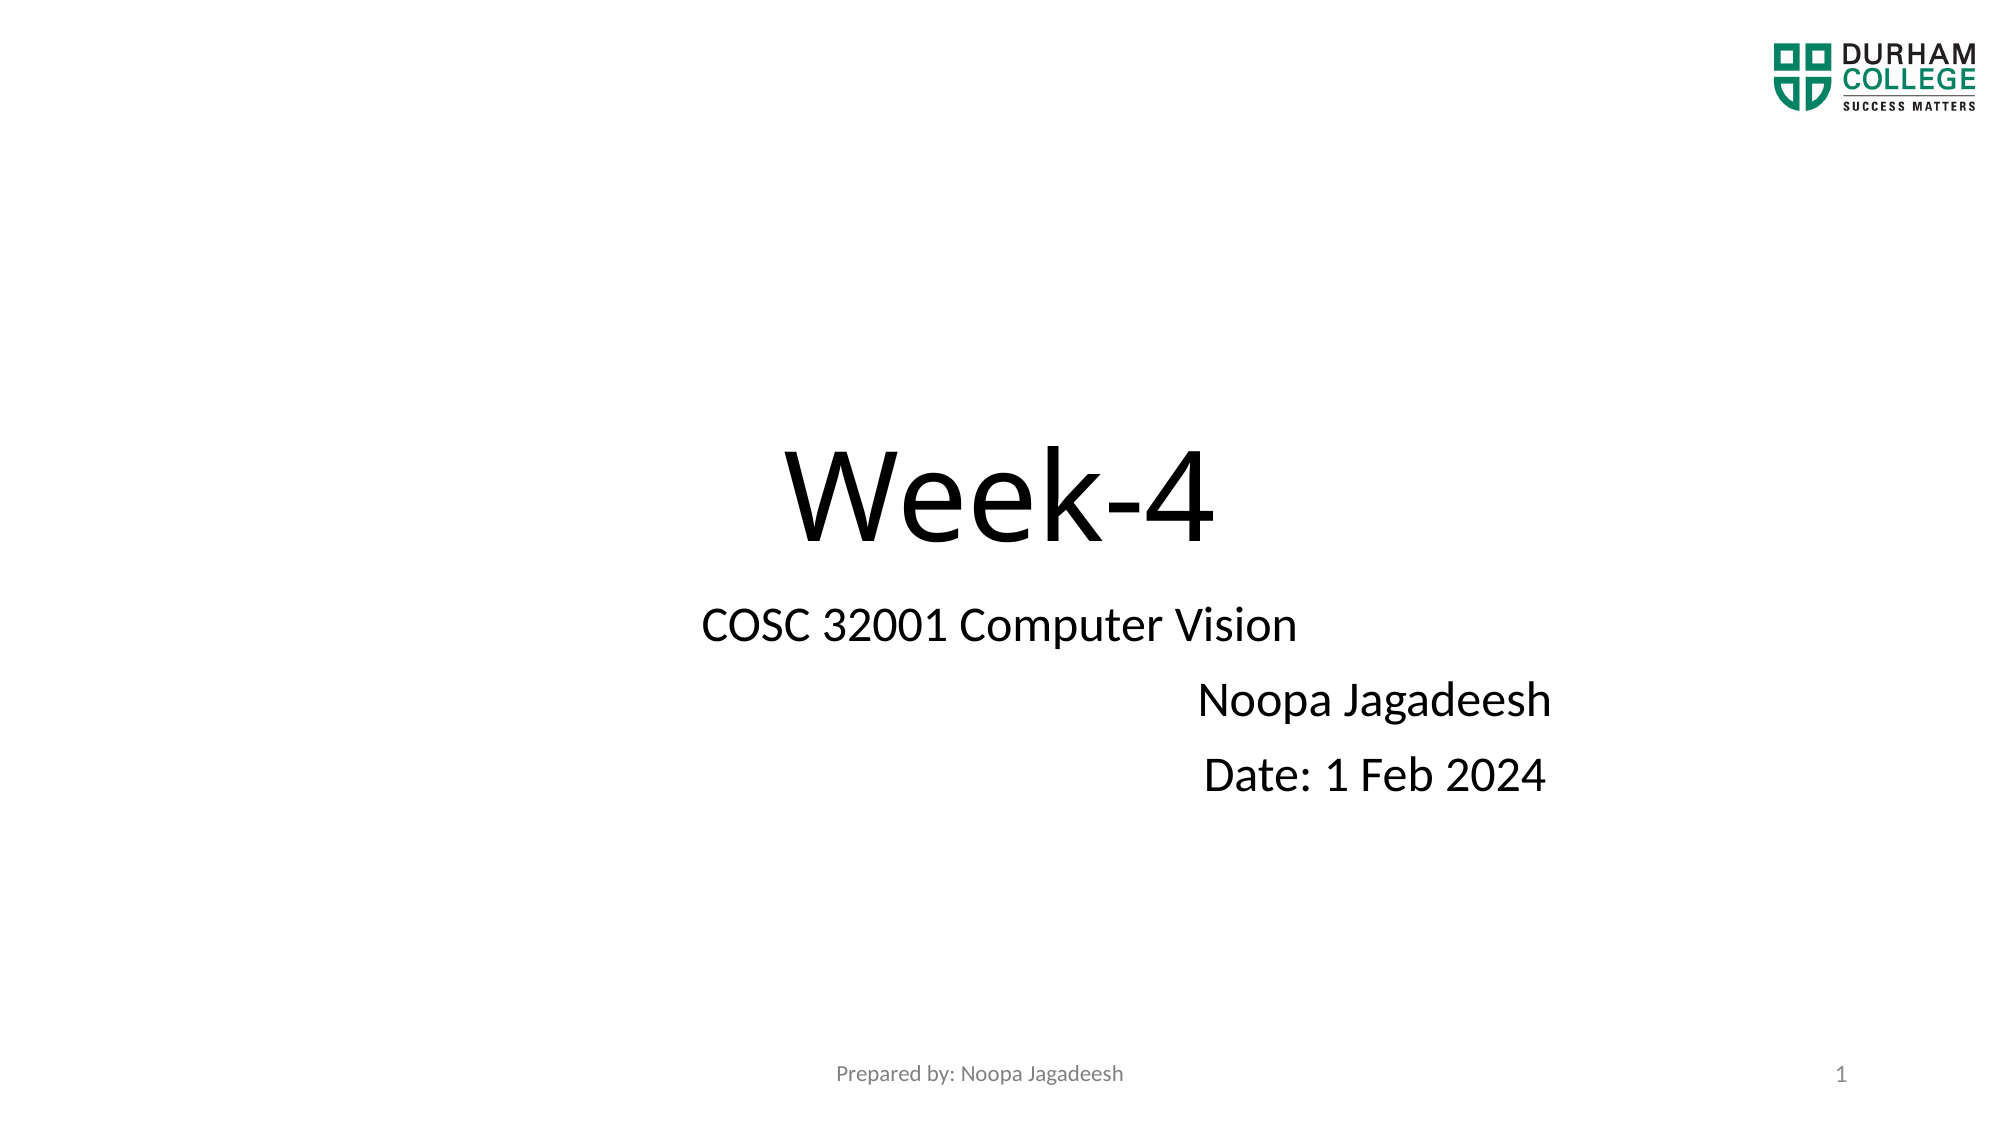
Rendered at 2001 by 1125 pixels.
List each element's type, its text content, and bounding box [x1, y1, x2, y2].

title Week-4 [249, 184, 1750, 576]
subtitle COSC 32001 Computer Vision Noopa Jagadeesh Date: 1 Feb 2024 [249, 590, 1750, 863]
picture [1749, 3, 2000, 166]
slide_number 1 [1412, 1042, 1863, 1103]
